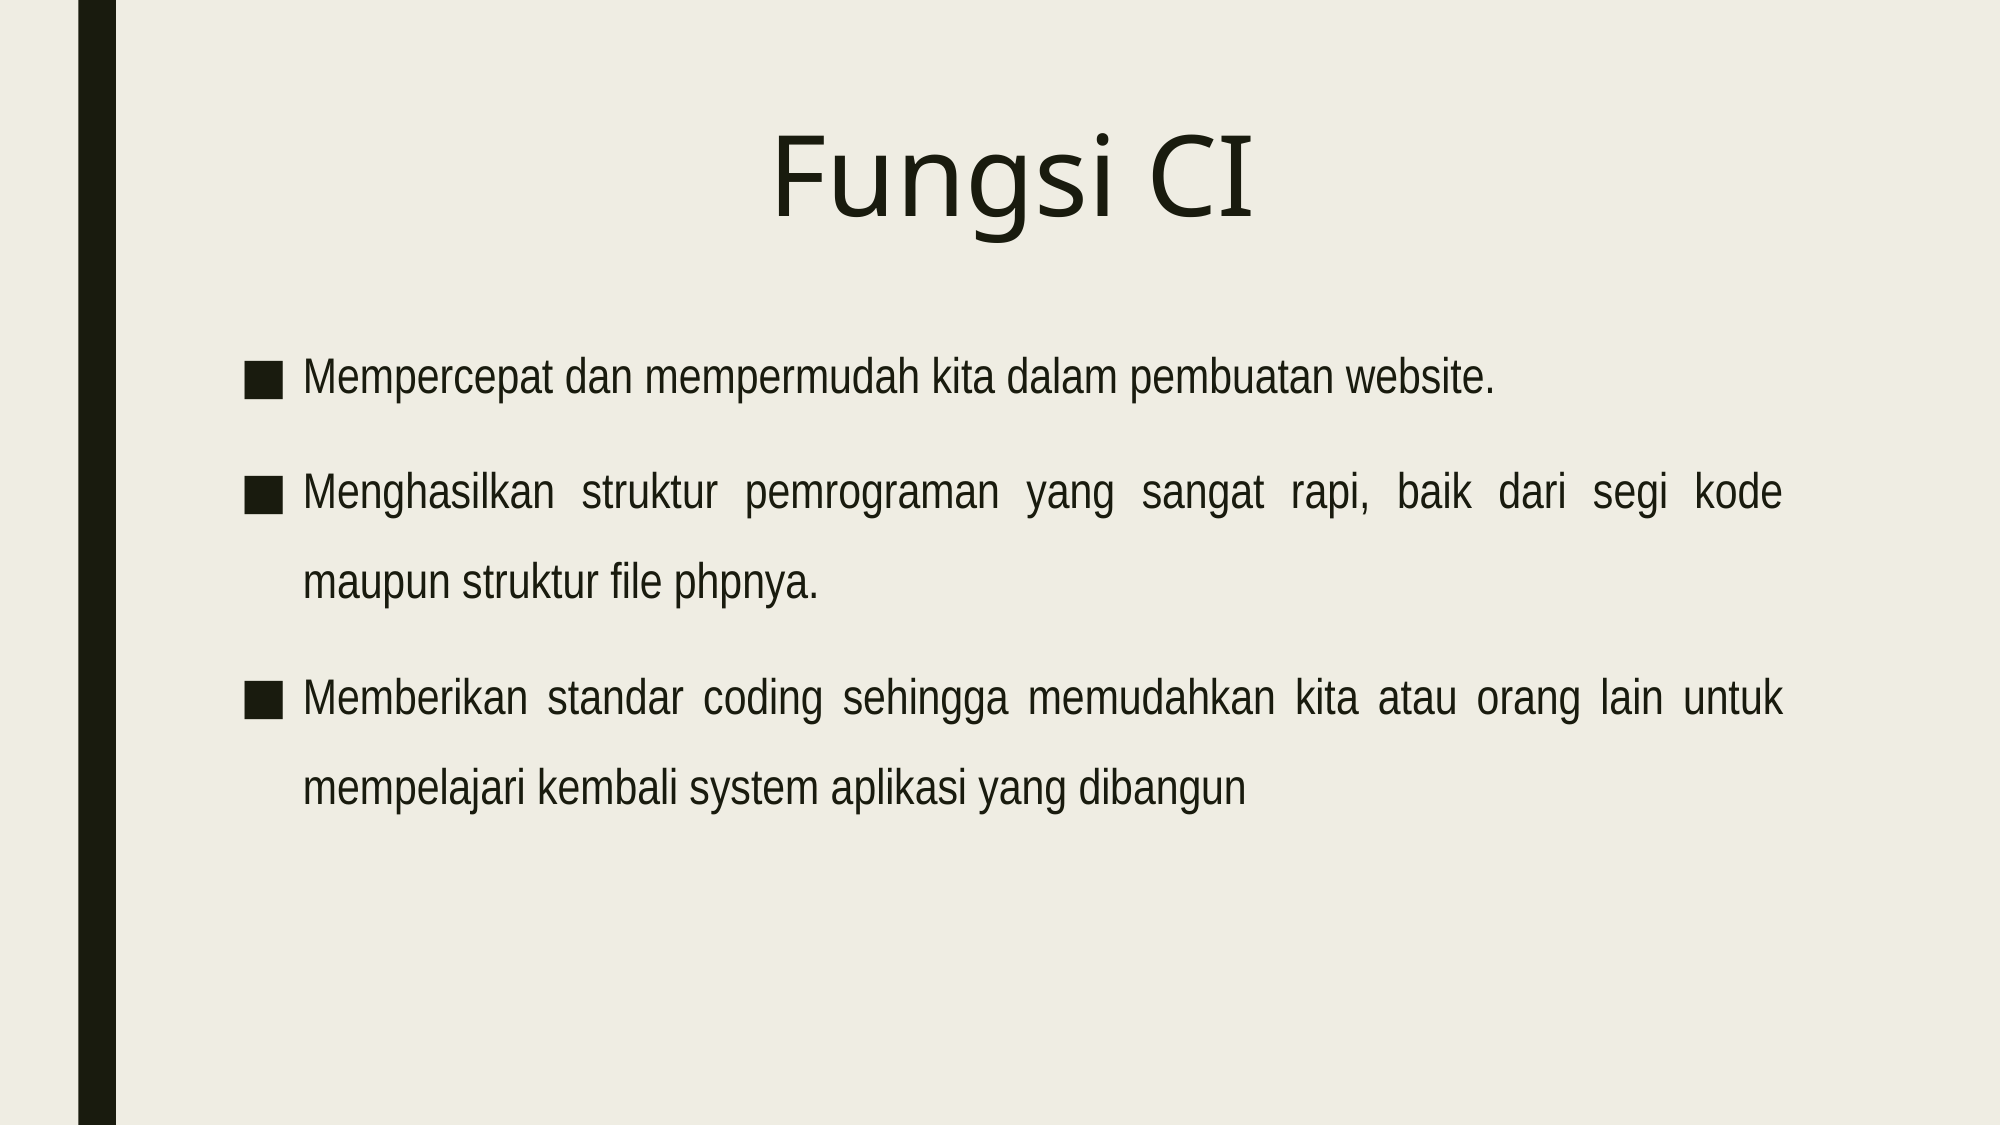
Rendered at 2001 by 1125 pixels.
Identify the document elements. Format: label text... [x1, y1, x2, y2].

title Fungsi CI [225, 112, 1800, 253]
list Mempercepat dan mempermudah kita dalam pembuatan website. Menghasilkan struktur pemrograman yang sangat rapi, baik dari segi kode maupun struktur file phpnya. Memberikan standar coding sehingga memudahkan kita atau orang lain untuk mempelajari kembali system aplikasi yang dibangun [225, 306, 1800, 874]
